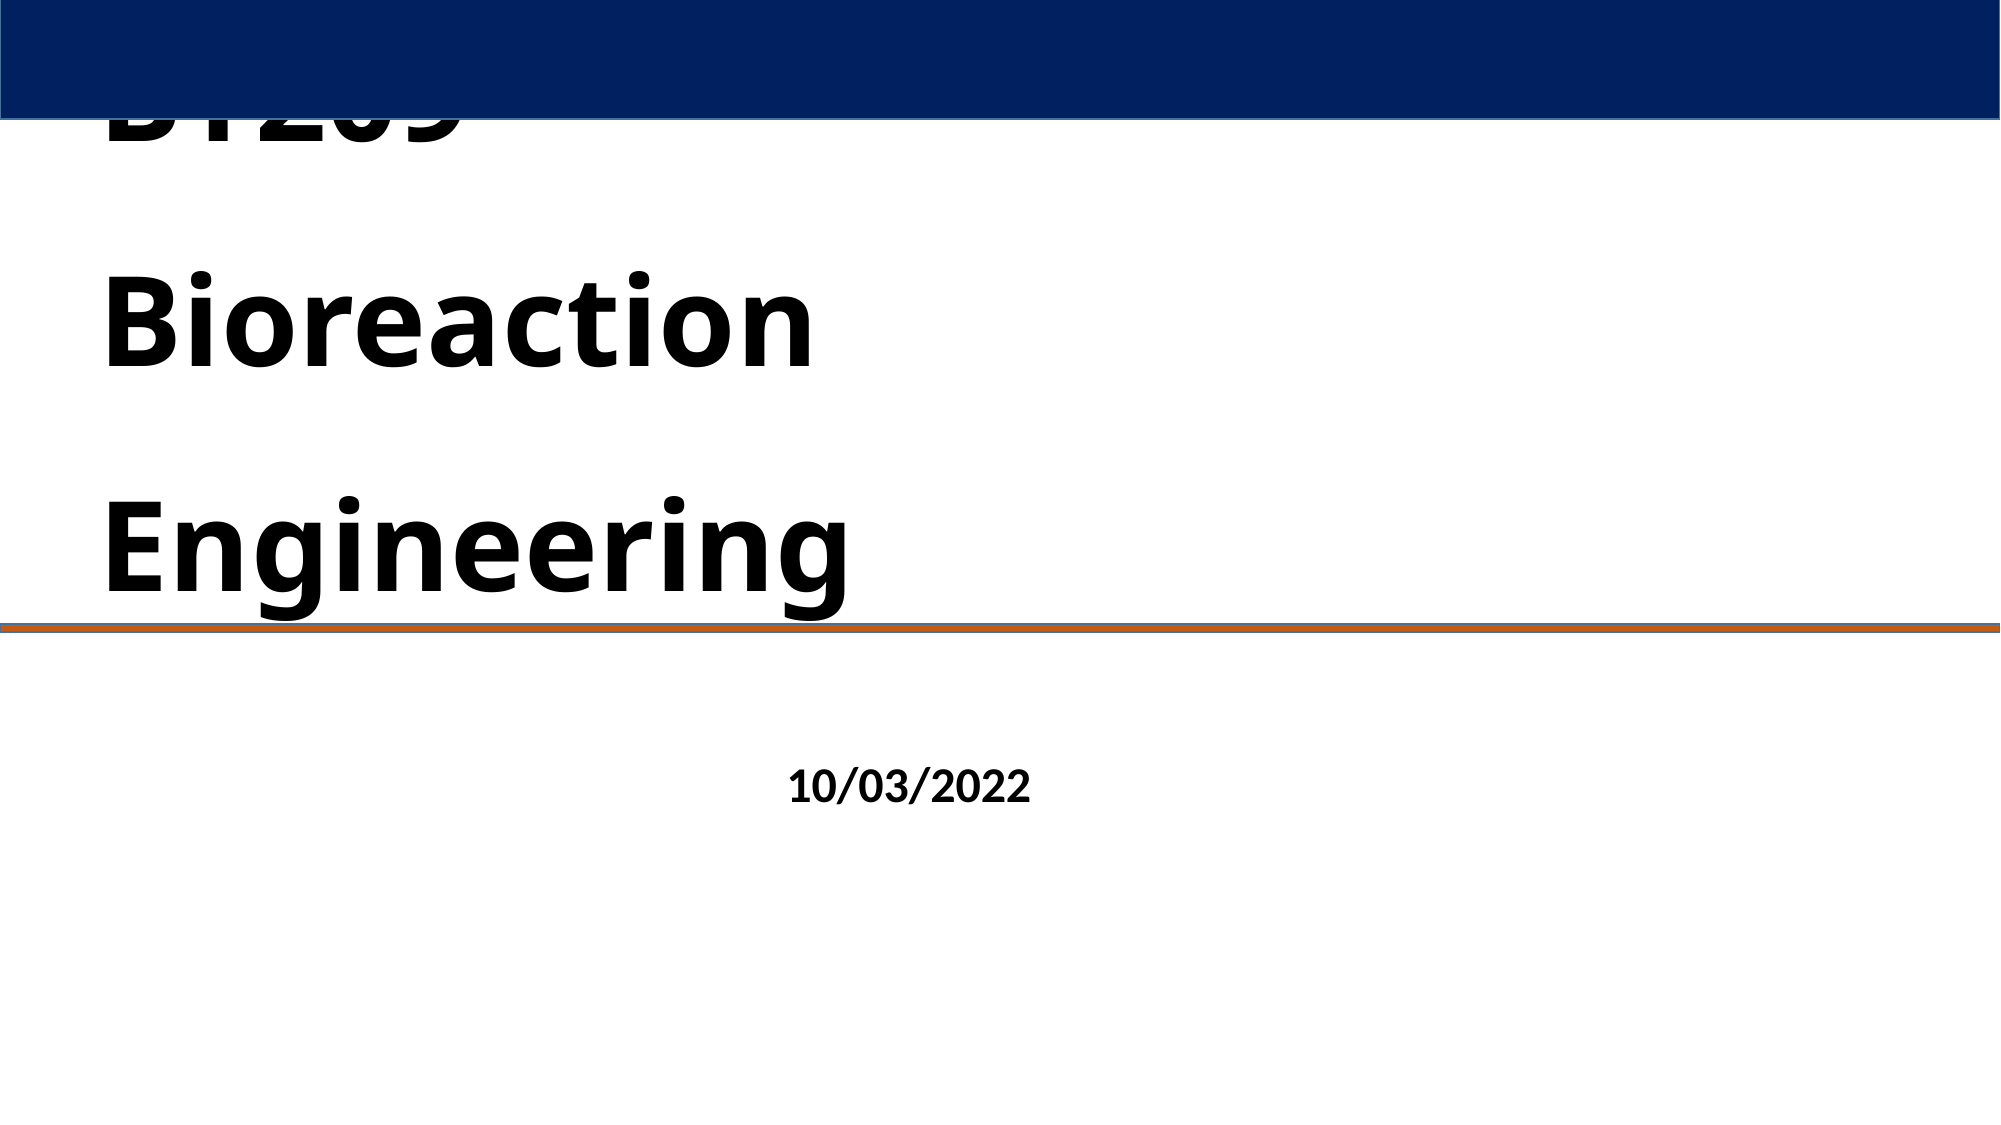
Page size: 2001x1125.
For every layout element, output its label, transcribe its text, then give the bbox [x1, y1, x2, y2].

title BT209 Bioreaction Engineering [83, 126, 1582, 623]
text_box [0, 623, 2000, 633]
subtitle 10/03/2022 [159, 752, 1660, 1024]
text_box [0, 0, 2000, 120]
